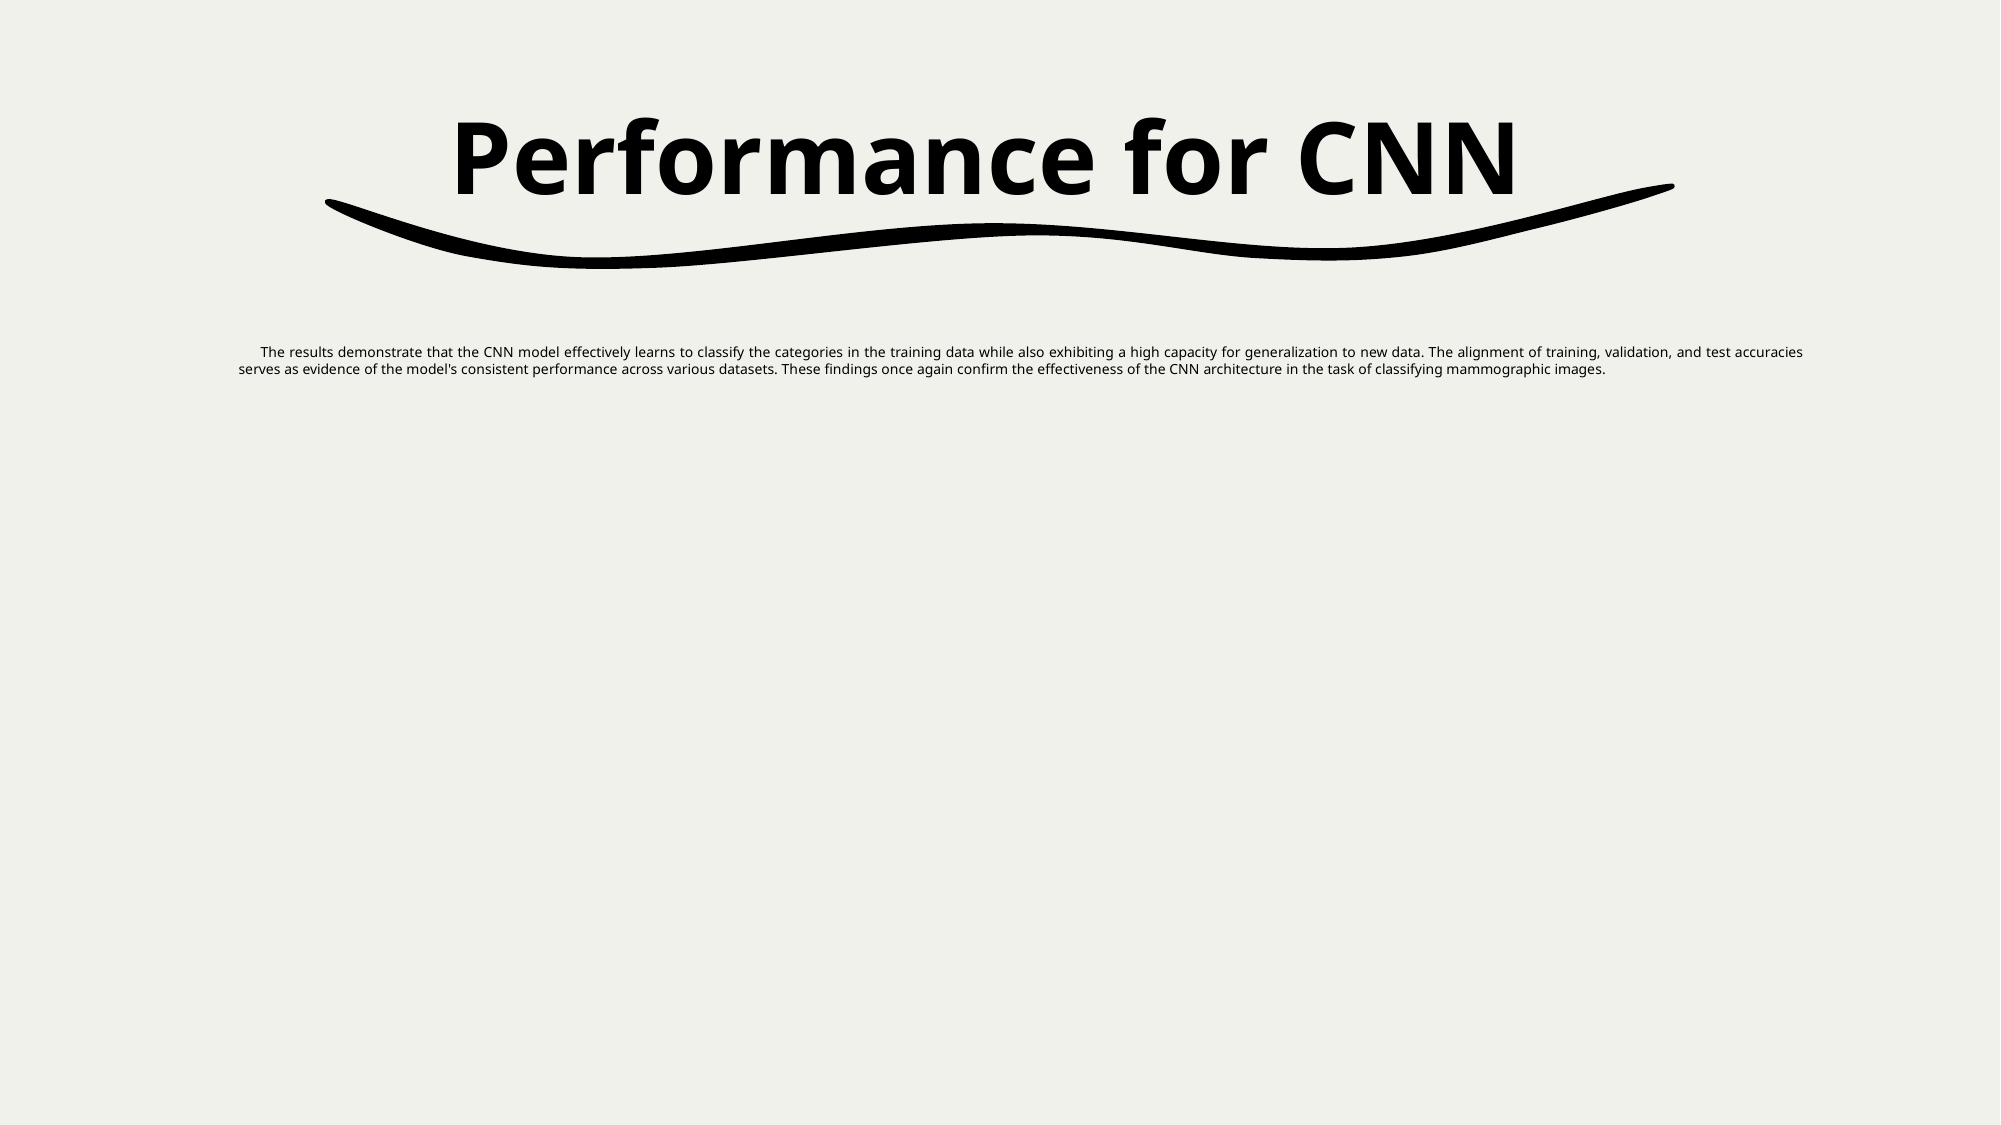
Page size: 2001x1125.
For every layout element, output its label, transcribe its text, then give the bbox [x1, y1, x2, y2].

text_box [324, 183, 1675, 269]
title Performance for CNN [111, 94, 1862, 216]
list The results demonstrate that the CNN model effectively learns to classify the categories in the training data while also exhibiting a high capacity for generalization to new data. The alignment of training, validation, and test accuracies serves as evidence of the model's consistent performance across various datasets. These findings once again confirm the effectiveness of the CNN architecture in the task of classifying mammographic images. [238, 343, 1808, 391]
